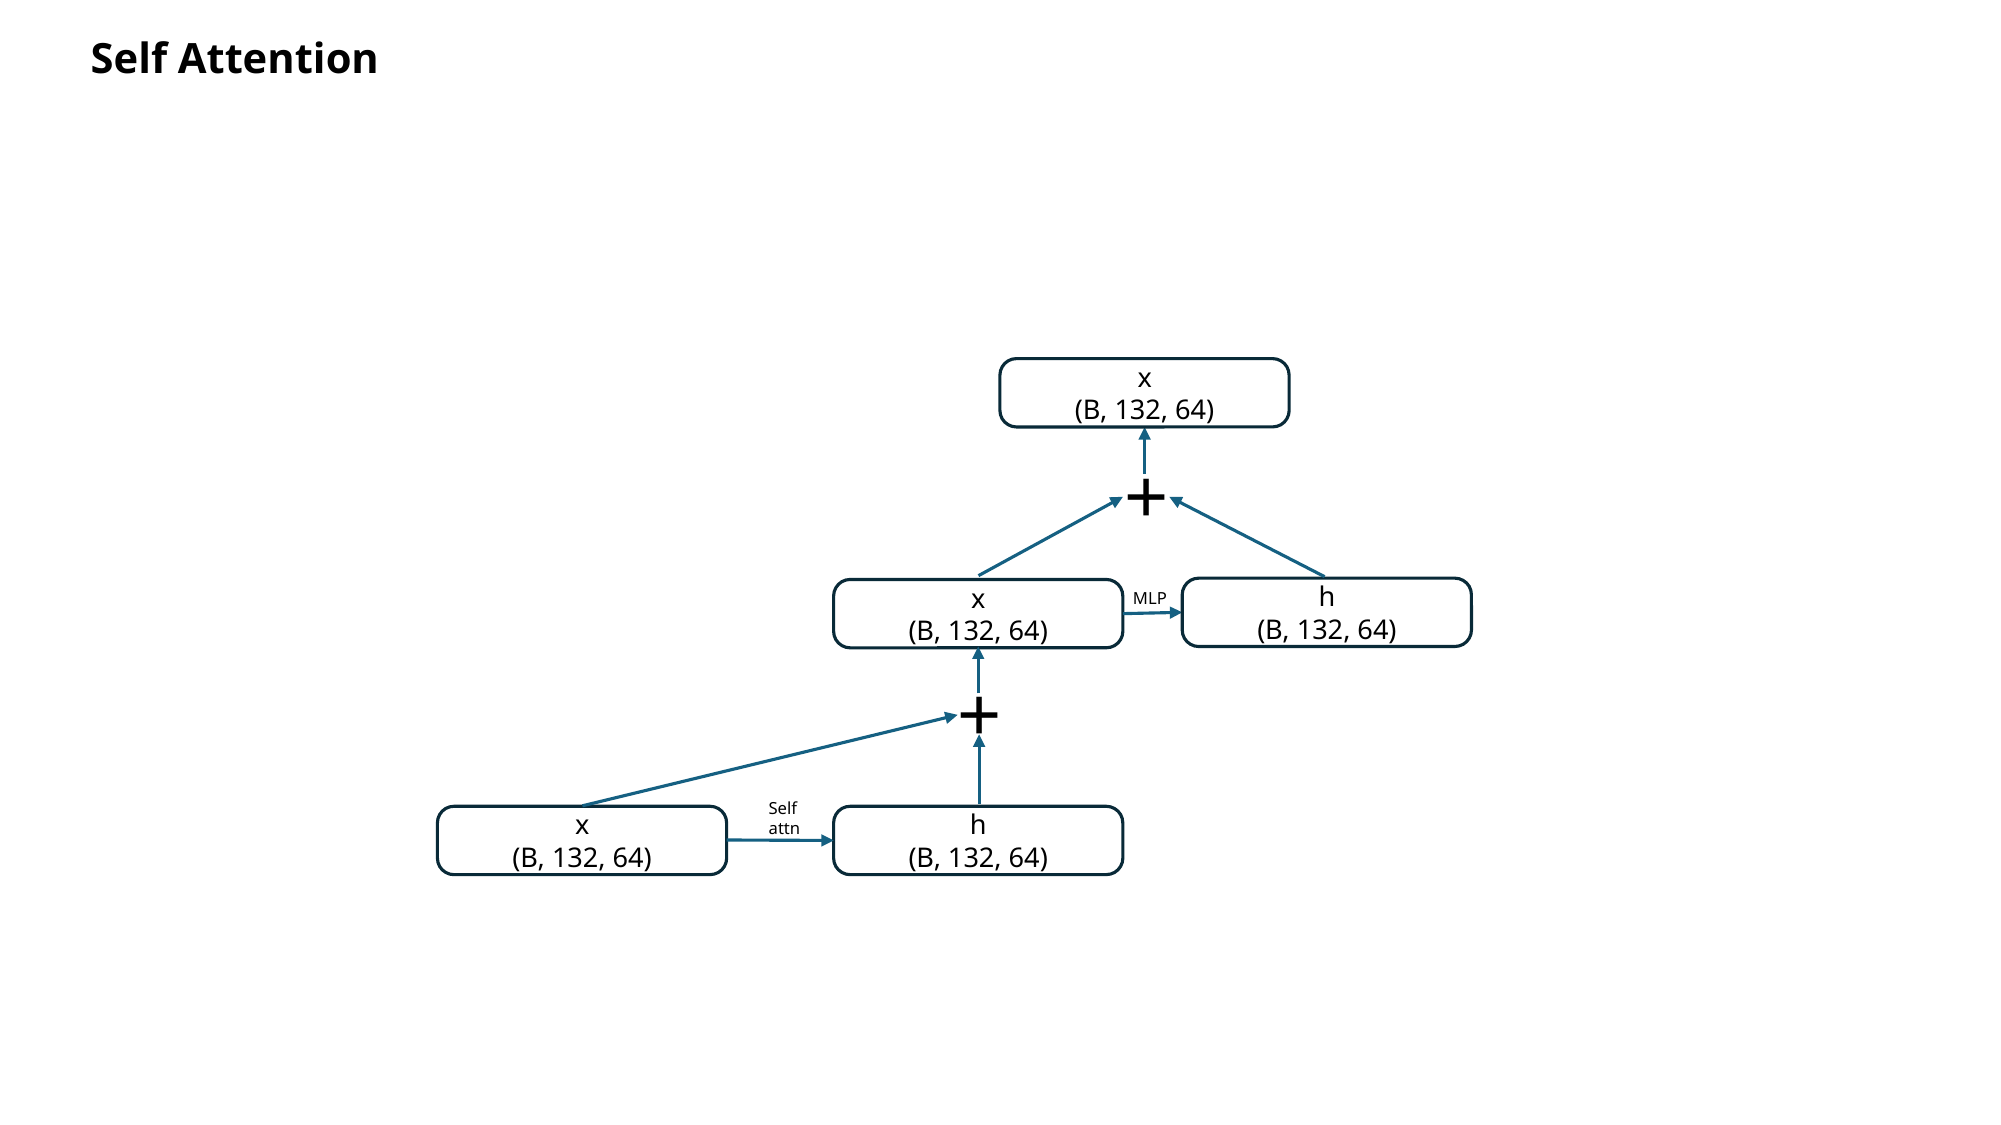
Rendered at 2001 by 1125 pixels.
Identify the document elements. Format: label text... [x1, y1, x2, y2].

picture [956, 692, 1002, 737]
text_box x (B, 132, 64) [435, 804, 729, 877]
text_box h (B, 132, 64) [832, 804, 1125, 877]
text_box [1168, 496, 1326, 578]
text_box Self Attention [75, 24, 407, 89]
text_box Self attn [753, 807, 825, 839]
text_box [581, 714, 958, 807]
text_box x (B, 132, 64) [832, 577, 1125, 650]
text_box Self attn [753, 841, 825, 846]
text_box h (B, 132, 64) [1180, 576, 1474, 649]
picture [1123, 474, 1169, 519]
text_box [1122, 611, 1183, 615]
text_box MLP [1118, 580, 1187, 615]
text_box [977, 496, 1124, 577]
text_box x (B, 132, 64) [998, 357, 1291, 429]
